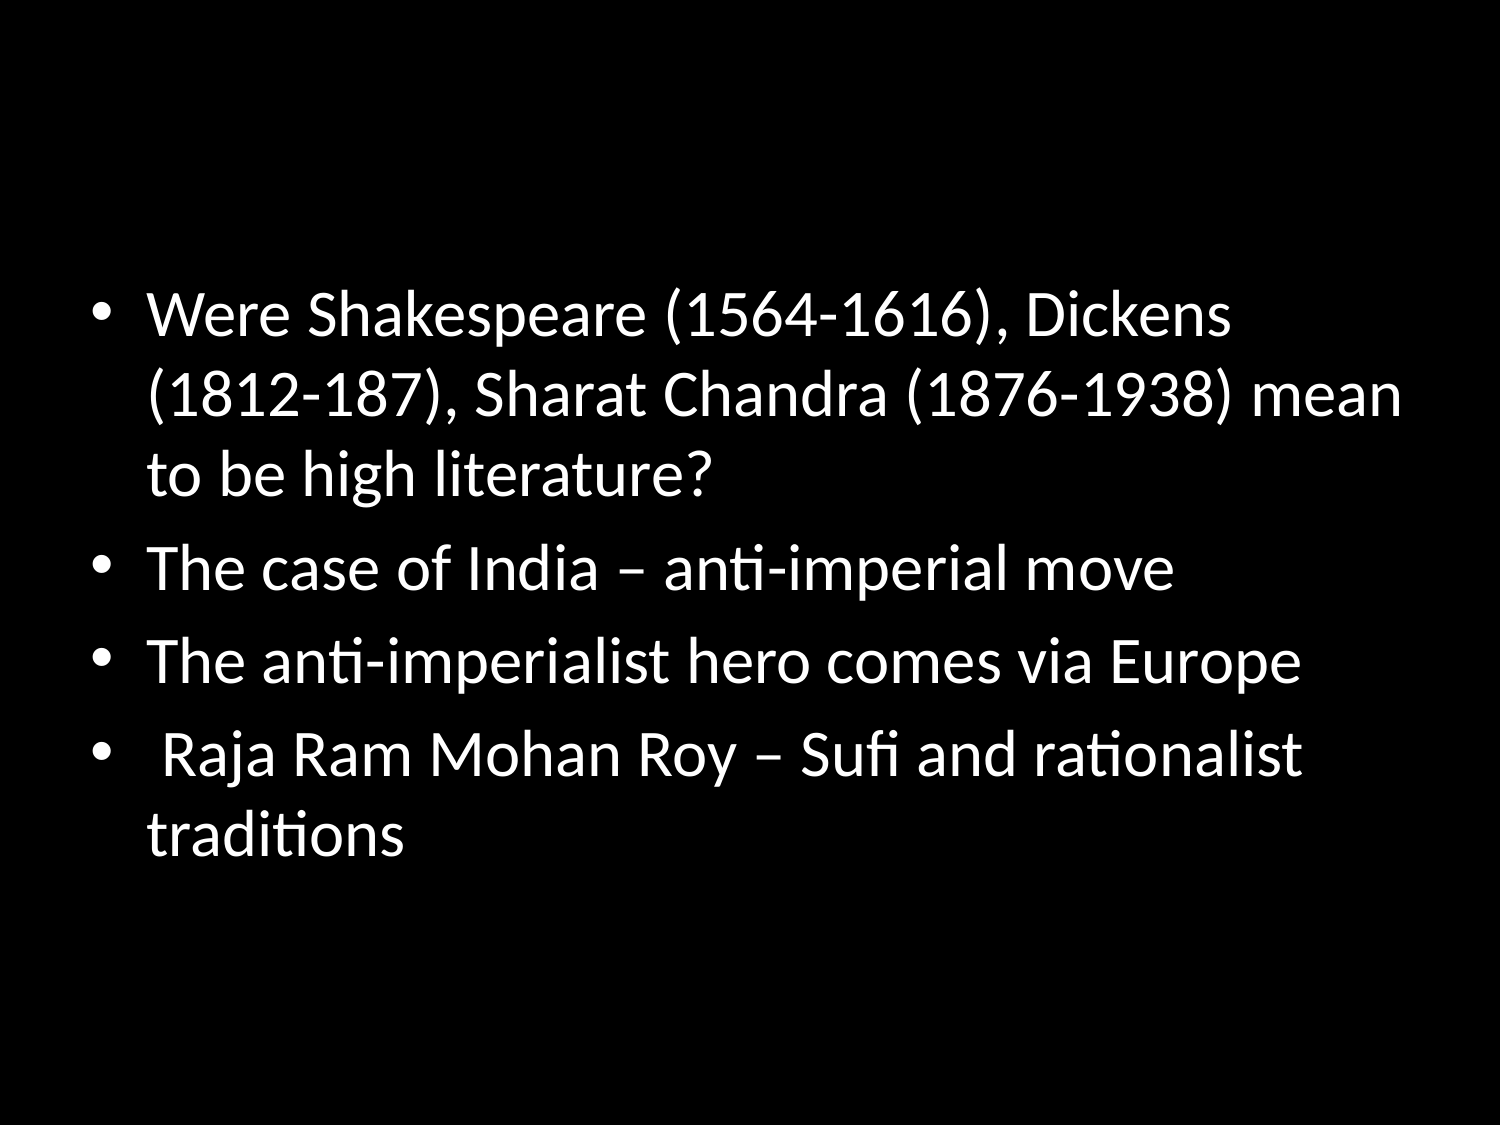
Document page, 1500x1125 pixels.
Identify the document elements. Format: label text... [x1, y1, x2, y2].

list Were Shakespeare (1564-1616), Dickens (1812-187), Sharat Chandra (1876-1938) mean to be high literature? The case of India – anti-imperial move The anti-imperialist hero comes via Europe Raja Ram Mohan Roy – Sufi and rationalist traditions [75, 262, 1425, 1005]
